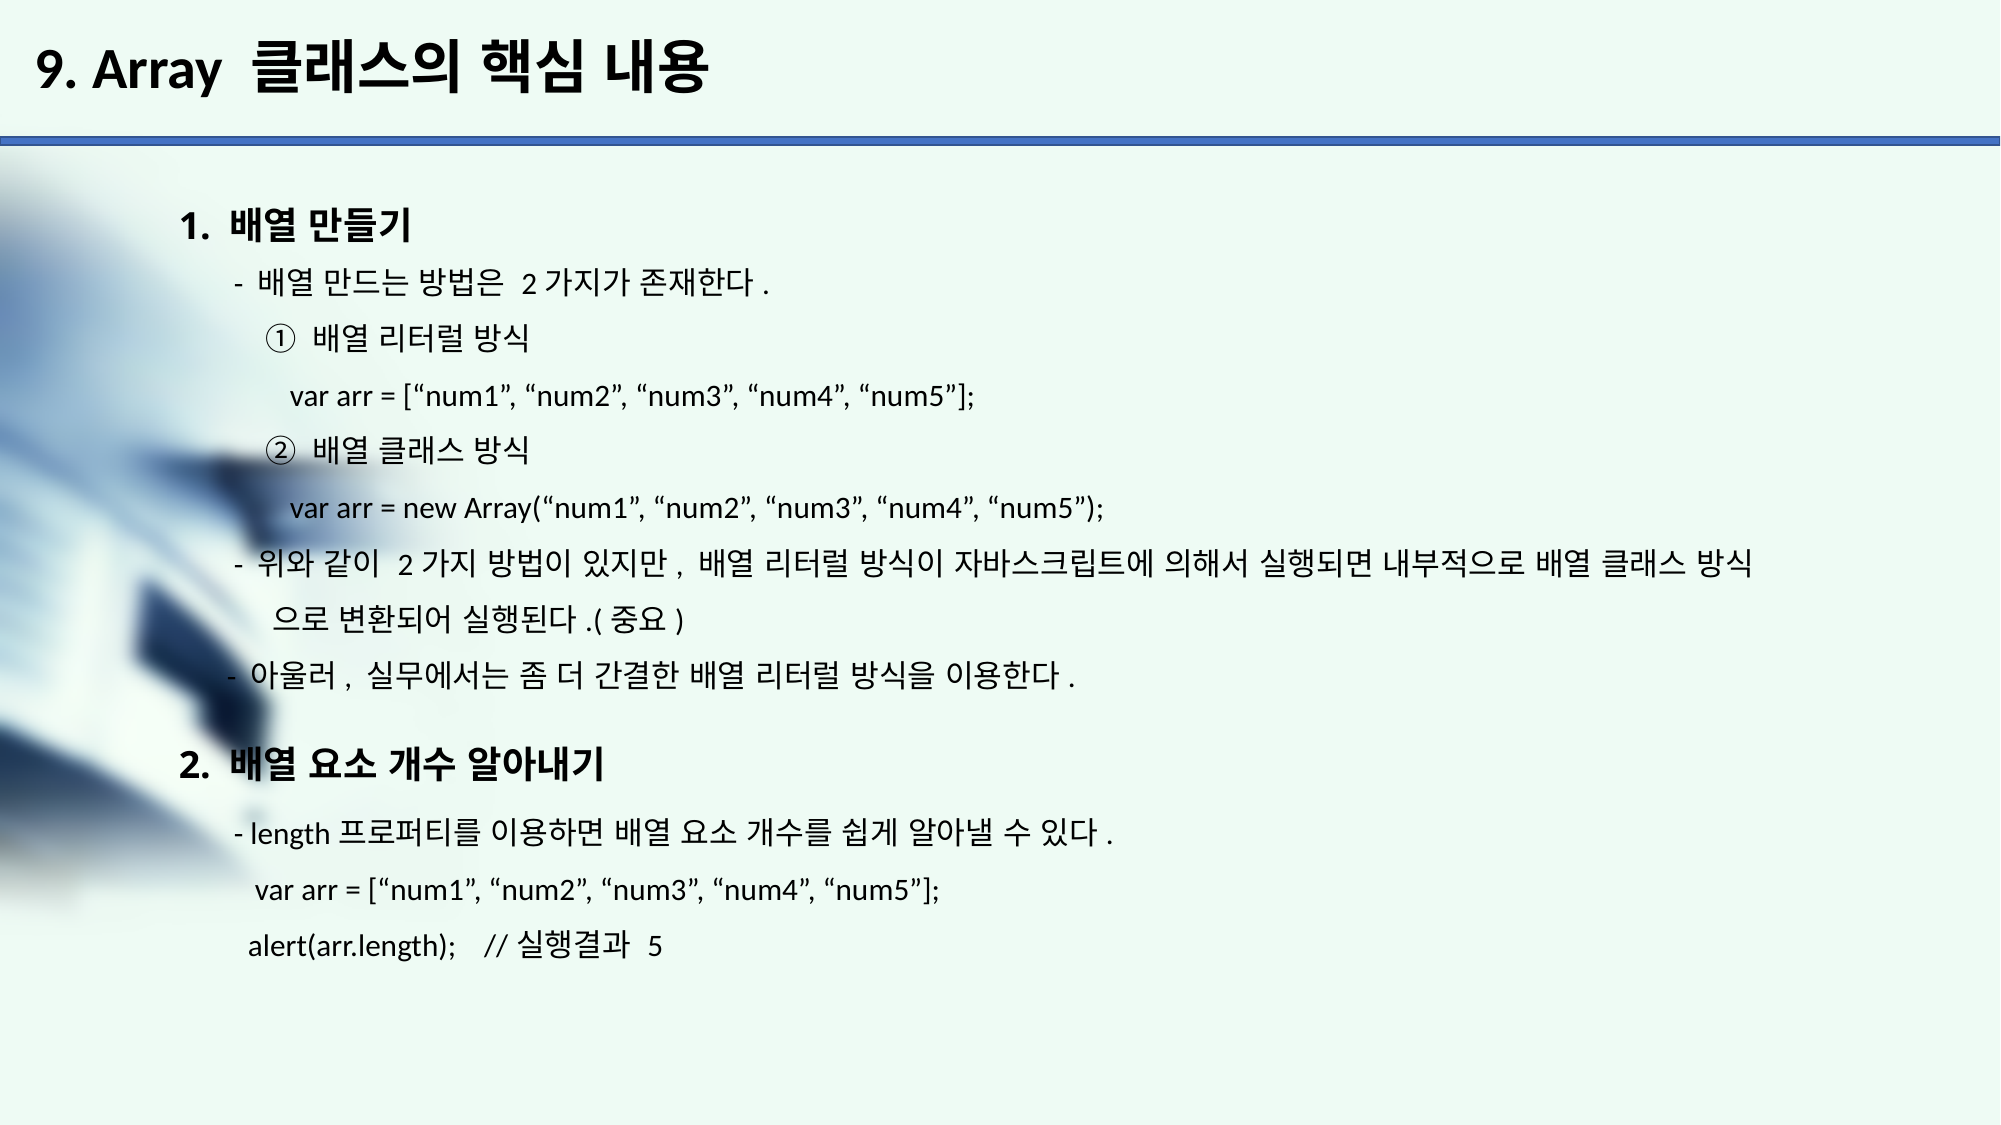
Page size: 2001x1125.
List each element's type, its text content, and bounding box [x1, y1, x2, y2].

title 9. Array 클래스의 핵심 내용 [19, 14, 1745, 126]
text_box - 배열 만드는 방법은 2가지가 존재한다. ① 배열 리터럴 방식 var arr = [“num1”, “num2”, “num3”, “num4”, “num5”]; ② 배열 클래스 방식 var arr = new Array(“num1”, “num2”, “num3”, “num4”, “num5”); - 위와 같이 2가지 방법이 있지만, 배열 리터럴 방식이 자바스크립트에 의해서 실행되면 내부적으로 배열 클래스 방식 으로 변환되어 실행된다.(중요) - 아울러, 실무에서는 좀 더 간결한 배열 리터럴 방식을 이용한다. [198, 236, 1873, 701]
text_box - length프로퍼티를 이용하면 배열 요소 개수를 쉽게 알아낼 수 있다. var arr = [“num1”, “num2”, “num3”, “num4”, “num5”]; alert(arr.length); //실행결과 5 [198, 786, 1873, 971]
picture [0, 0, 2000, 136]
text_box 2. 배열 요소 개수 알아내기 [163, 711, 1839, 794]
text_box 1. 배열 만들기 [163, 172, 1839, 255]
picture [0, 146, 2000, 1125]
